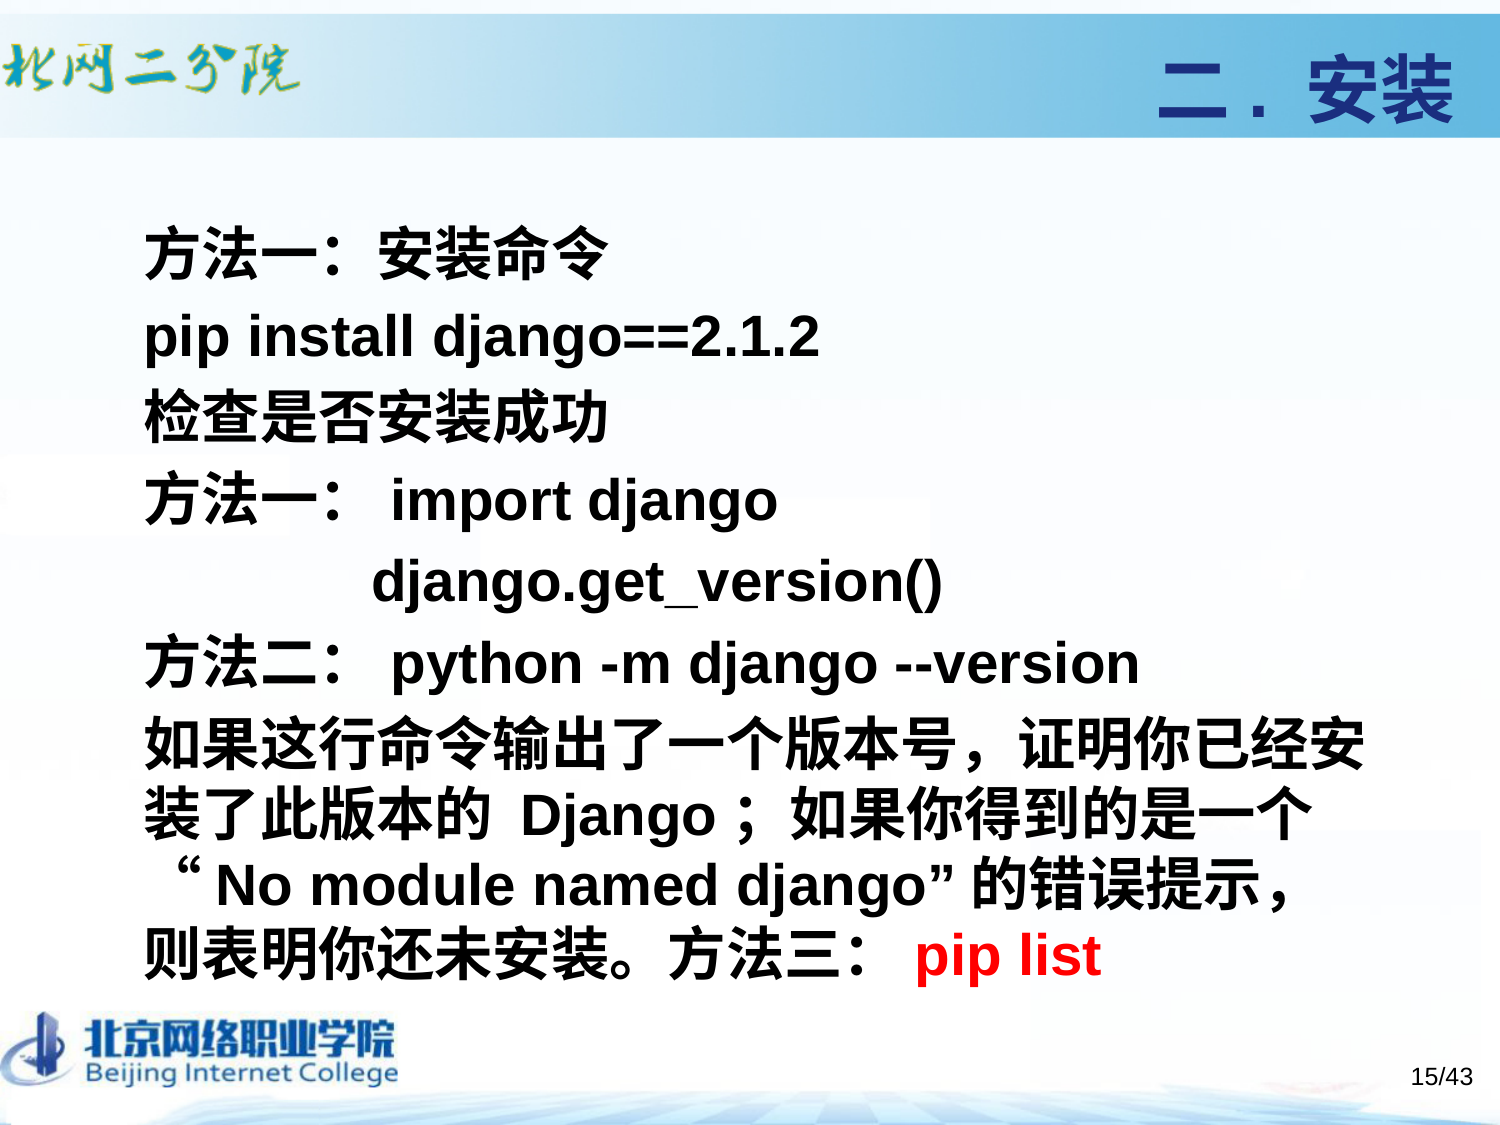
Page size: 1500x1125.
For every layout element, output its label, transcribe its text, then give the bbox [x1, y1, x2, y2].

slide_number /43 [1138, 1053, 1489, 1114]
picture [0, 0, 1500, 1125]
list 方法一：安装命令 pip install django==2.1.2 检查是否安装成功 方法一：import django django.get_version() 方法二：python -m django --version 如果这行命令输出了一个版本号，证明你已经安装了此版本的 Django；如果你得到的是一个“No module named django”的错误提示，则表明你还未安装。方法三：pip list [128, 209, 1383, 1032]
title 二. 安装 [120, 13, 1471, 162]
